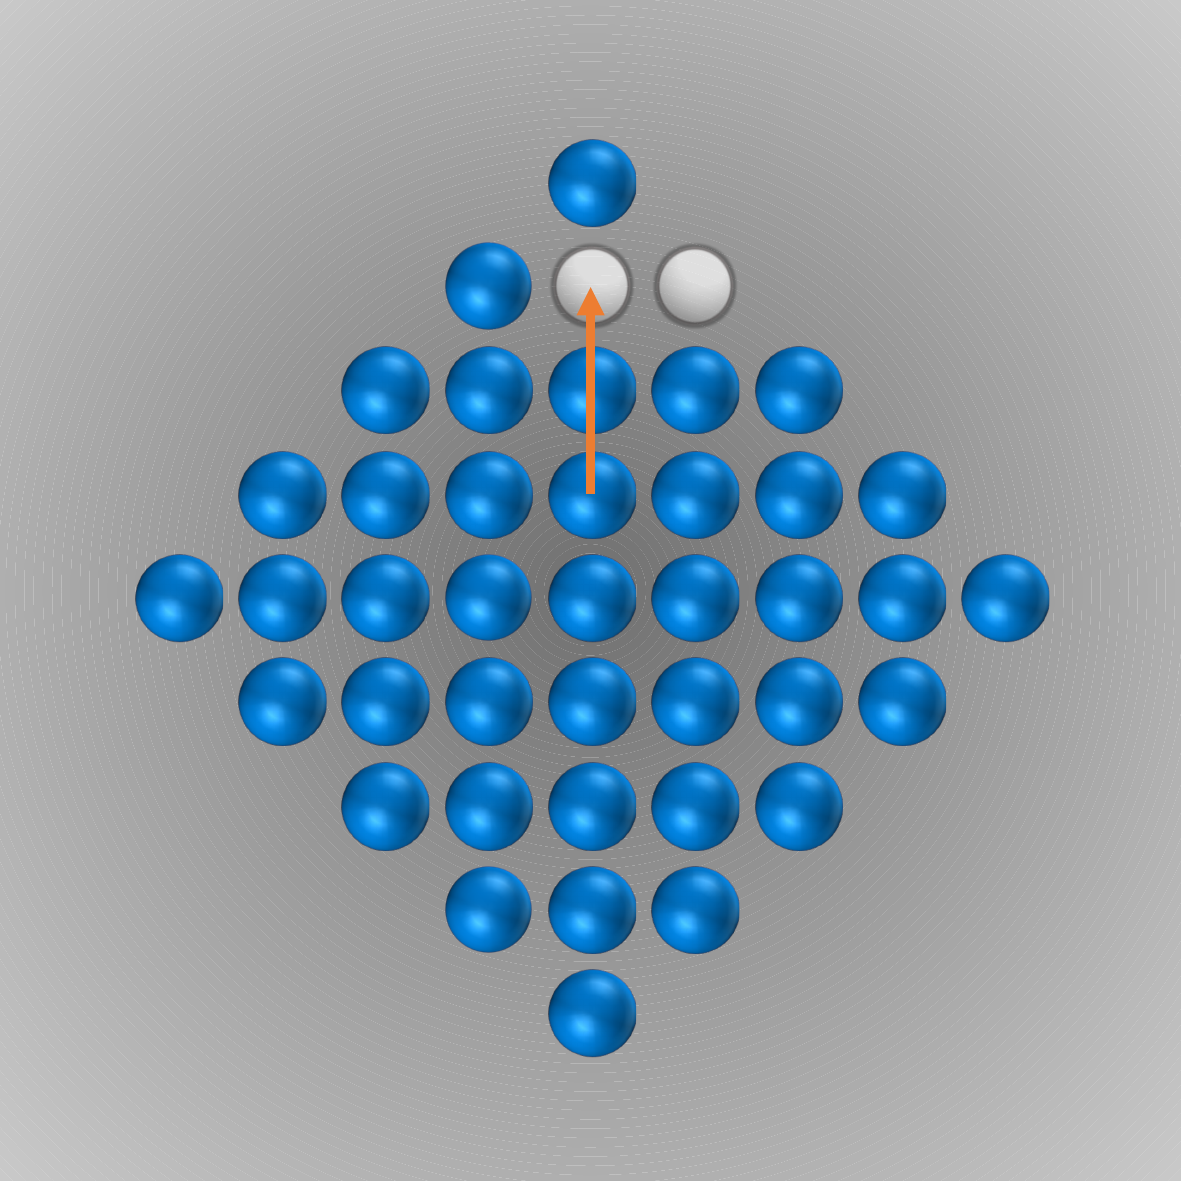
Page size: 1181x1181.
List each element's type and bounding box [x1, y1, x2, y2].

picture [547, 345, 590, 434]
picture [857, 450, 947, 539]
picture [134, 553, 224, 643]
picture [547, 450, 637, 539]
picture [547, 656, 637, 746]
picture [591, 345, 637, 434]
picture [444, 656, 533, 746]
picture [340, 761, 430, 851]
picture [547, 865, 637, 954]
picture [444, 450, 533, 539]
picture [444, 553, 533, 643]
picture [754, 761, 843, 851]
picture [754, 450, 843, 539]
picture [237, 450, 327, 539]
picture [340, 656, 430, 746]
picture [650, 450, 740, 539]
picture [547, 553, 637, 643]
picture [754, 656, 843, 746]
picture [444, 345, 533, 434]
picture [651, 241, 739, 331]
picture [650, 656, 740, 746]
picture [548, 241, 636, 331]
picture [547, 138, 637, 227]
picture [444, 865, 533, 954]
picture [857, 656, 947, 746]
picture [340, 345, 430, 434]
picture [754, 345, 843, 434]
text_box [0, 0, 1181, 1181]
picture [547, 968, 637, 1058]
picture [650, 553, 740, 643]
picture [340, 553, 430, 643]
picture [754, 553, 843, 643]
picture [237, 553, 327, 643]
picture [650, 761, 740, 851]
picture [340, 450, 430, 539]
picture [444, 241, 533, 331]
picture [960, 553, 1050, 643]
picture [444, 761, 533, 851]
picture [857, 553, 947, 643]
picture [547, 761, 637, 851]
picture [650, 345, 740, 434]
picture [237, 656, 327, 746]
picture [650, 865, 740, 954]
